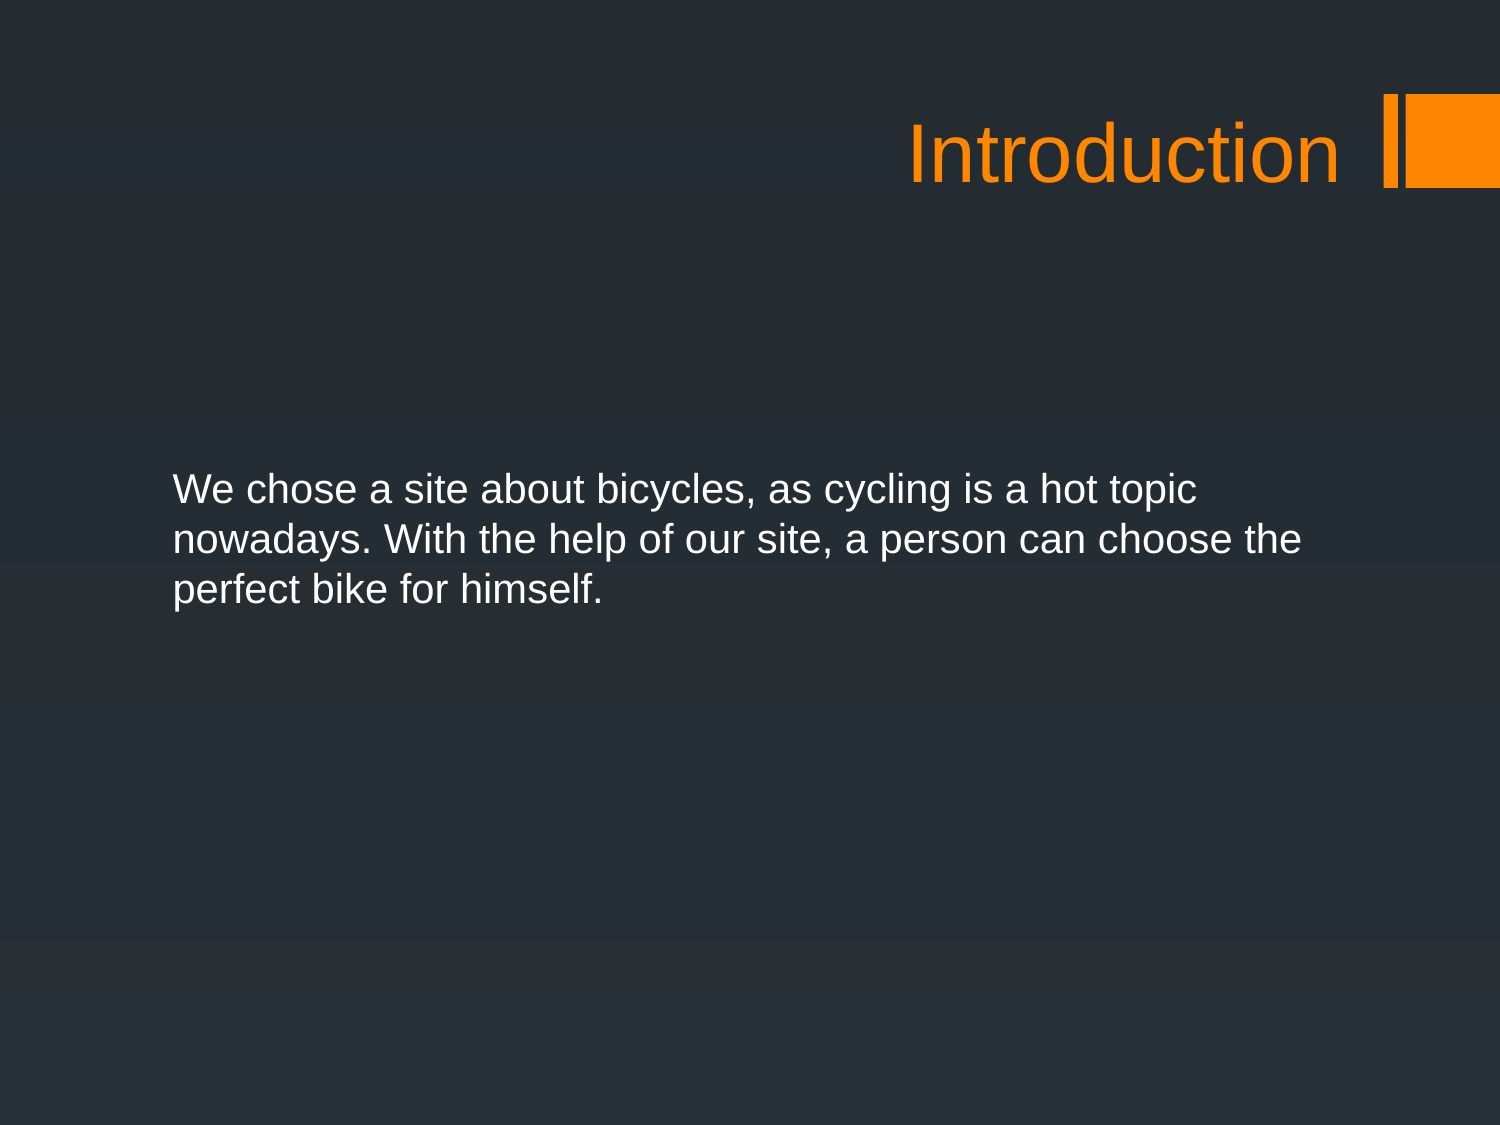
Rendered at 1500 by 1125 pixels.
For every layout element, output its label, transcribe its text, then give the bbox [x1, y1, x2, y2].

list We chose a site about bicycles, as cycling is a hot topic nowadays. With the help of our site, a person can choose the perfect bike for himself. [150, 454, 1350, 1035]
title Introduction [891, 90, 1362, 207]
